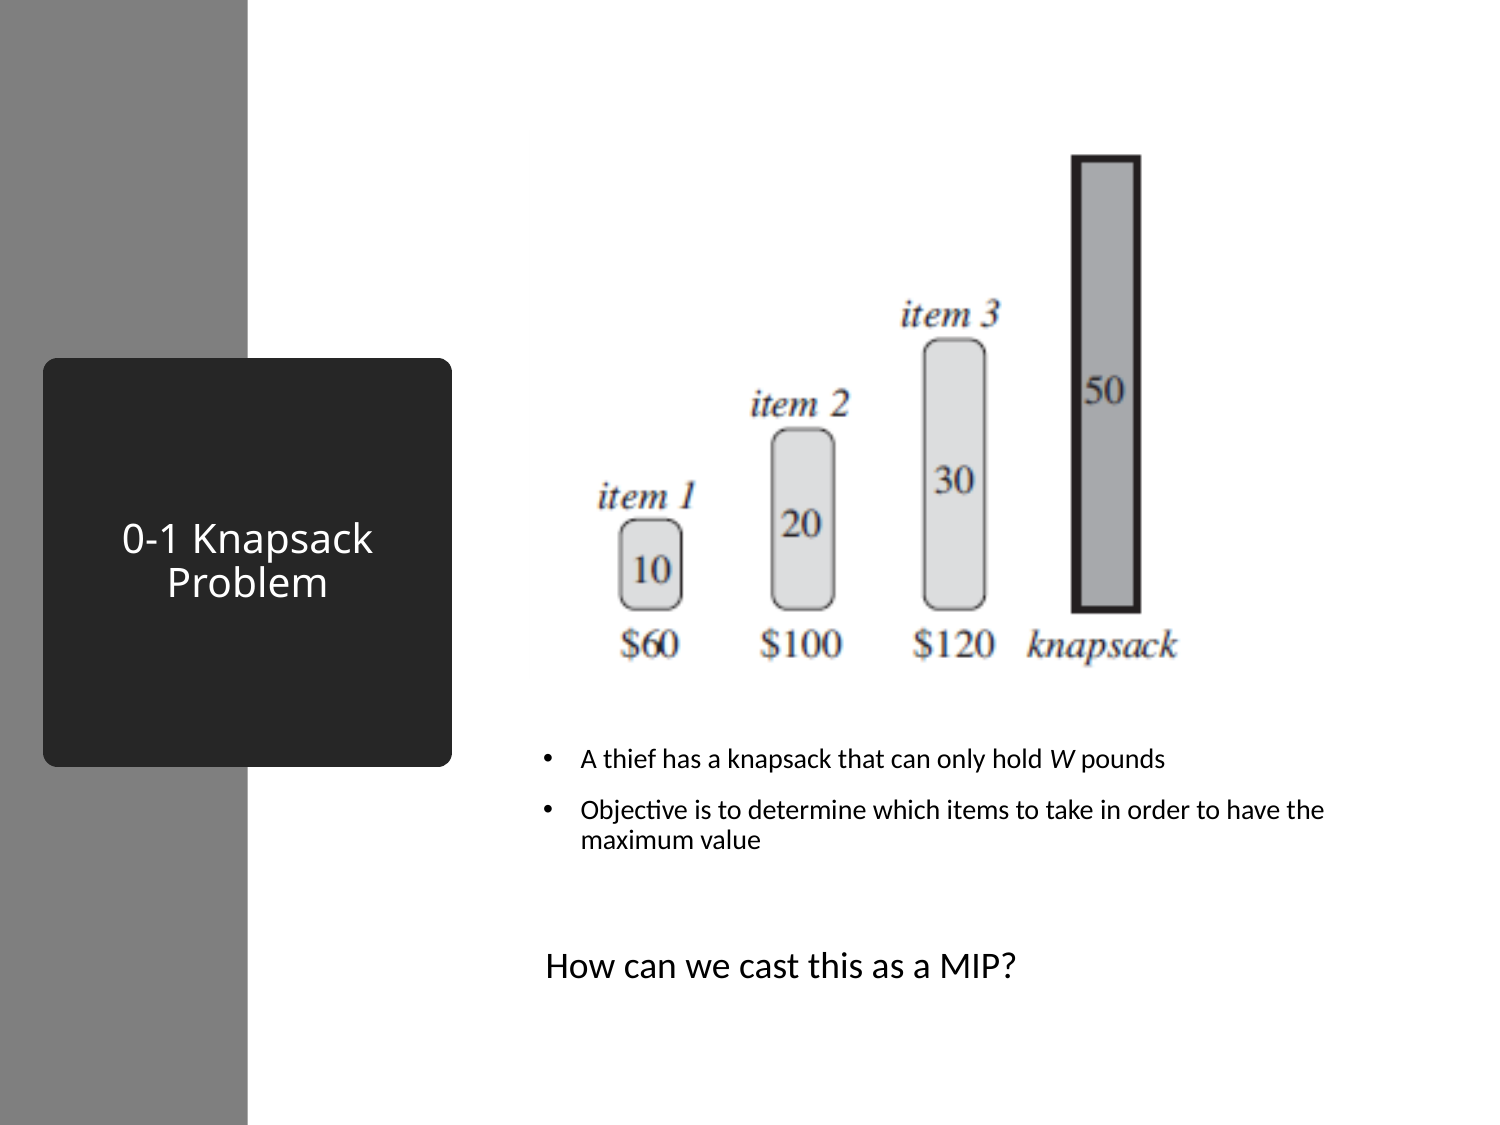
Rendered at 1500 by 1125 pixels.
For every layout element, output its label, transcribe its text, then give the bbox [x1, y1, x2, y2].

text_box How can we cast this as a MIP? [530, 934, 1034, 994]
title 0-1 Knapsack Problem [57, 372, 438, 753]
picture [528, 130, 1202, 679]
list A thief has a knapsack that can only hold W pounds Objective is to determine which items to take in order to have the maximum value [528, 737, 1413, 999]
text_box [0, 0, 249, 1125]
